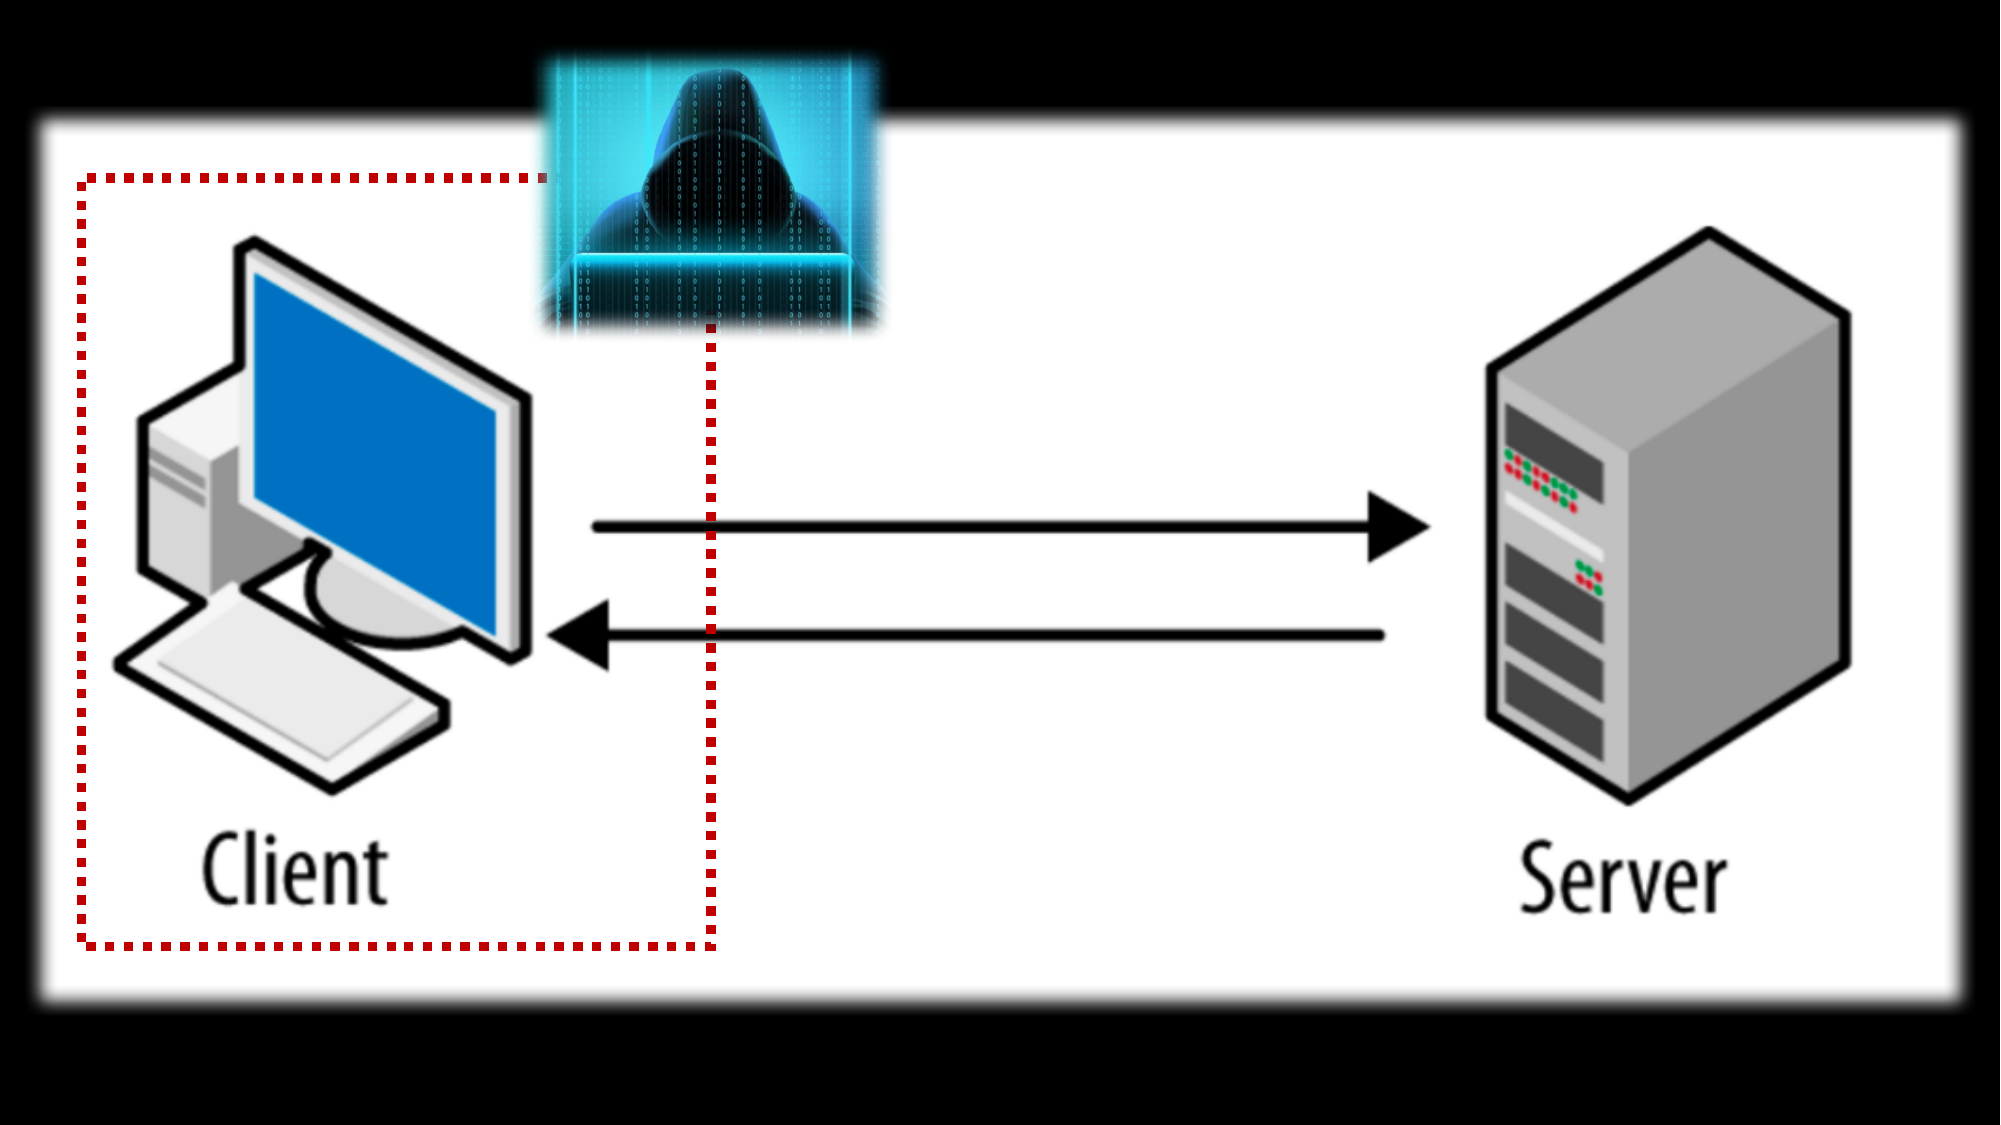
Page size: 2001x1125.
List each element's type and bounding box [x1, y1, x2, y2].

picture [25, 42, 1975, 1018]
